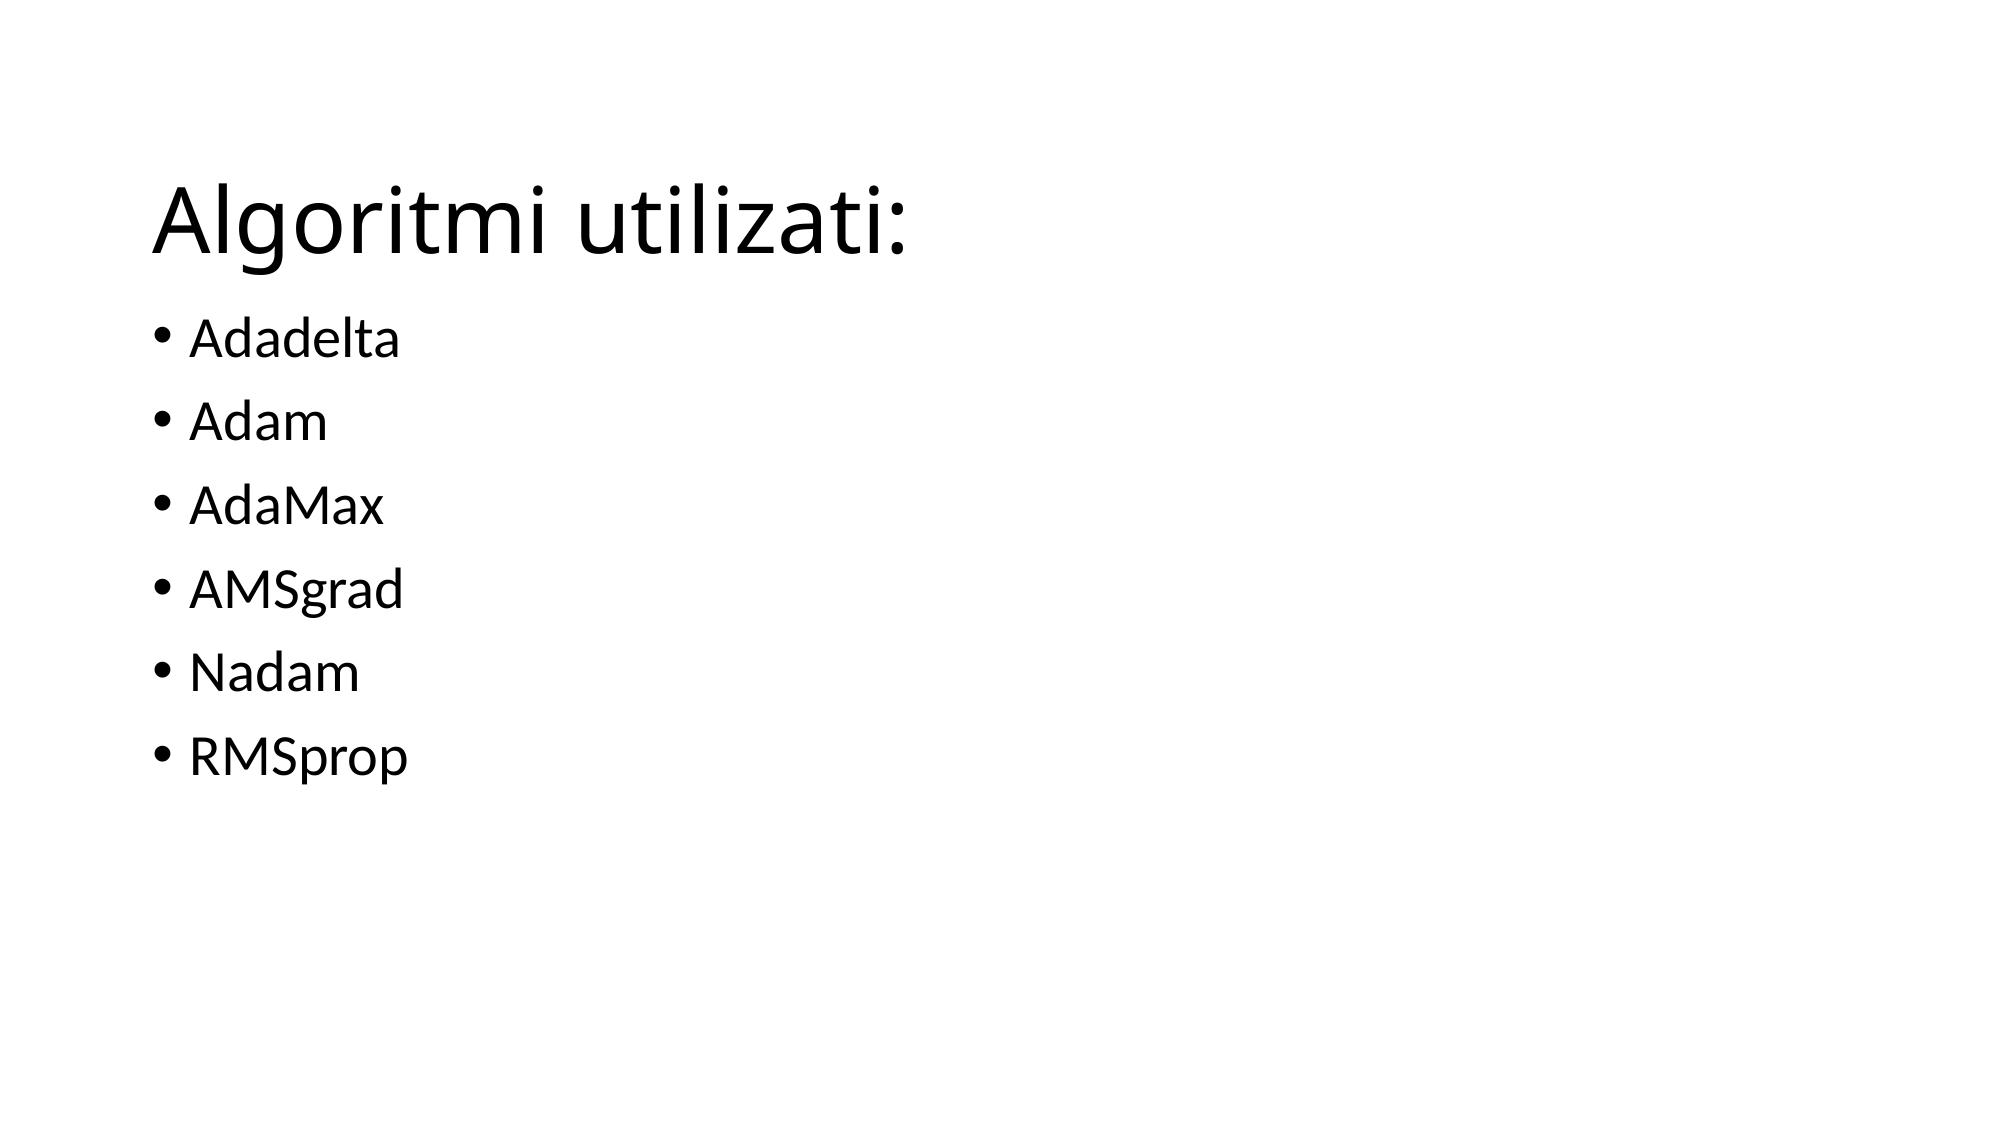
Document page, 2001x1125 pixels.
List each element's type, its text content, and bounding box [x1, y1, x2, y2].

list Adadelta Adam AdaMax AMSgrad Nadam RMSprop [137, 299, 1863, 1014]
title Algoritmi utilizati: [137, 59, 1863, 278]
